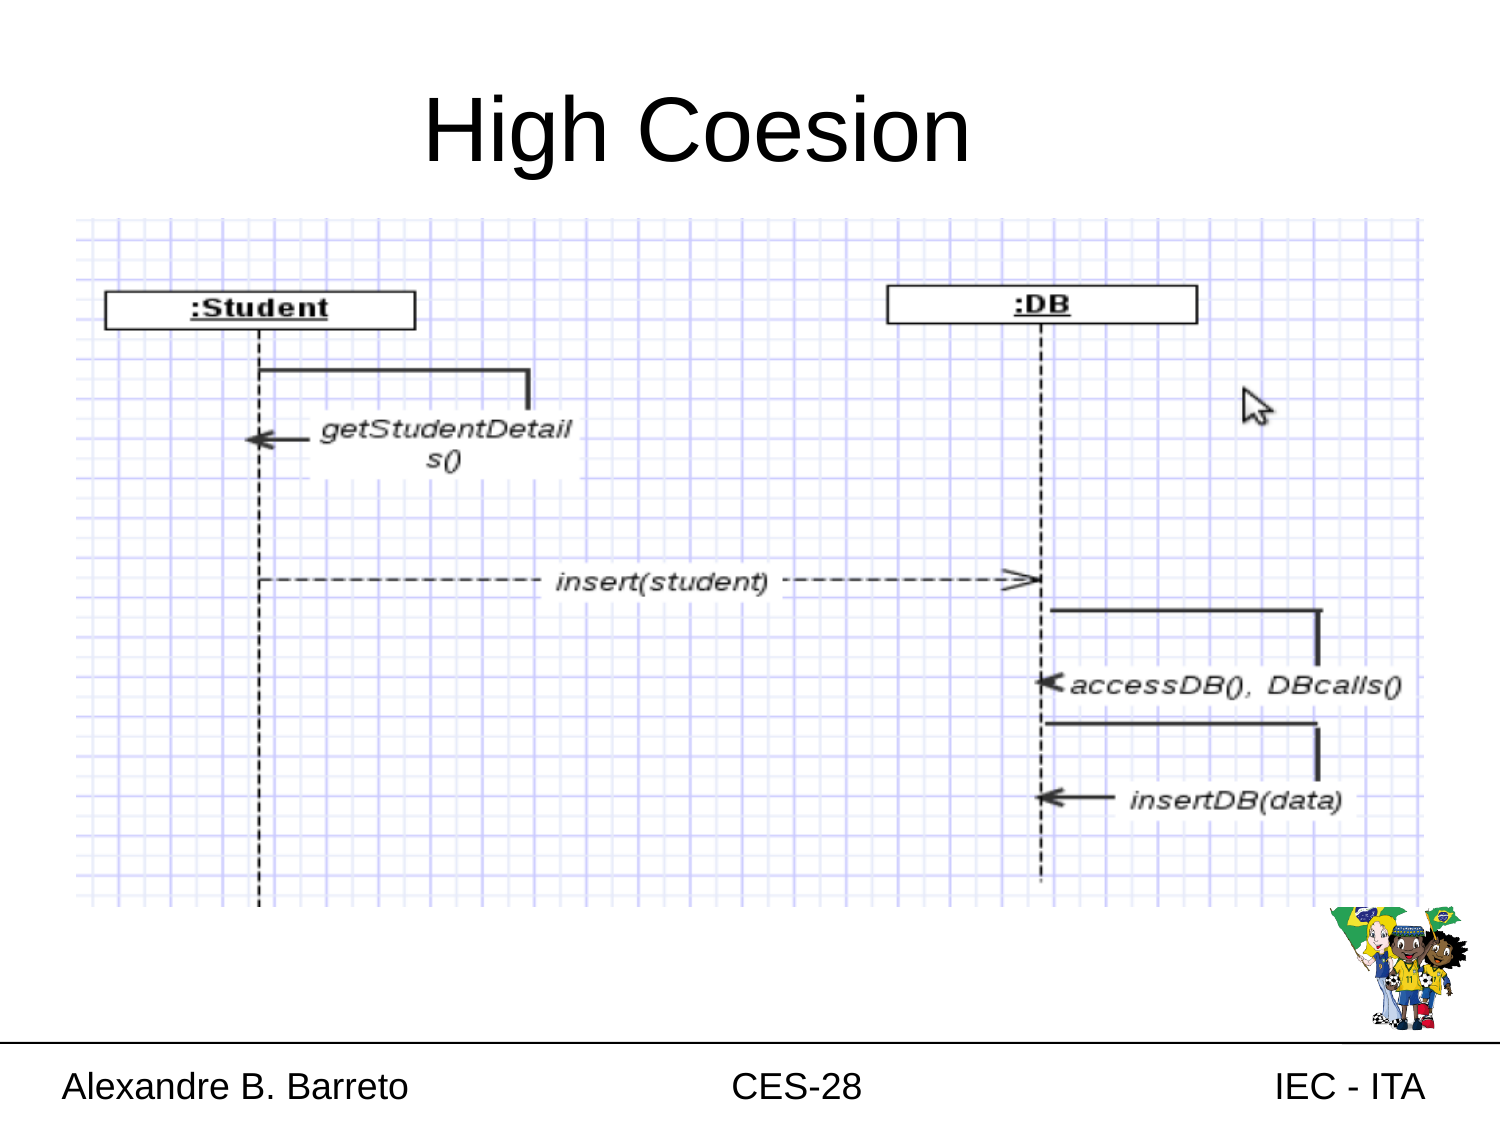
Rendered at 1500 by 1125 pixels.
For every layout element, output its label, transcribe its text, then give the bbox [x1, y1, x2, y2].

picture [76, 218, 1469, 1031]
list Como perceber que a coesão de uma classe está baixa? Quando alguns atributos começam a depender de outros. Quando há subgrupos de atributos correlacionados na classe. [64, 215, 1400, 925]
title High Coesion [218, 30, 1177, 215]
